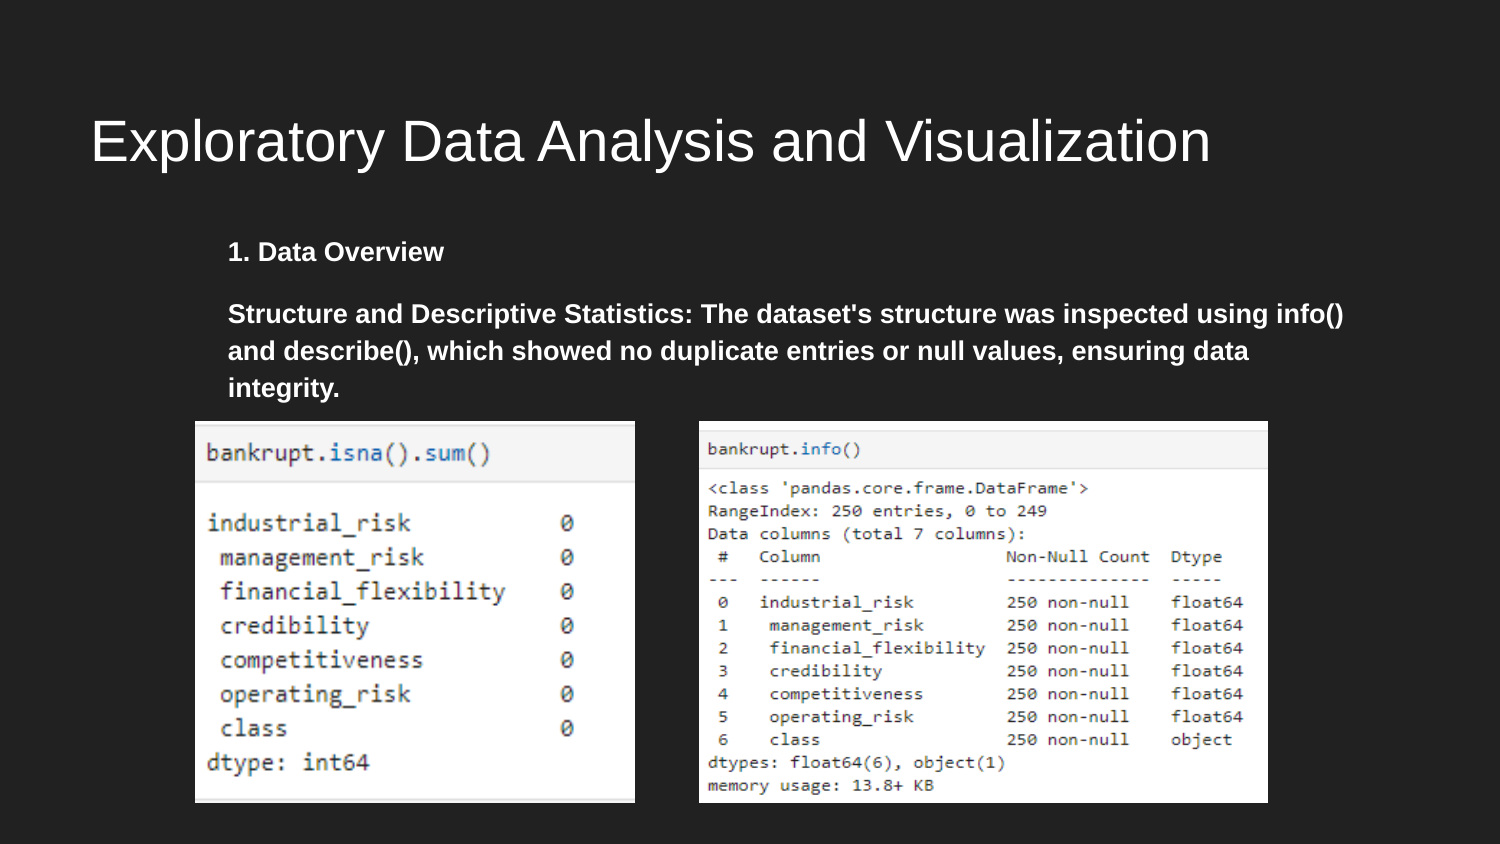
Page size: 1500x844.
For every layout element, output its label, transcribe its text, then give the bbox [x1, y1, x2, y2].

picture [698, 421, 1269, 803]
picture [195, 421, 635, 803]
title Exploratory Data Analysis and Visualization [75, 88, 1425, 215]
list 1. Data Overview Structure and Descriptive Statistics: The dataset's structure was inspected using info() and describe(), which showed no duplicate entries or null values, ensuring data integrity. [212, 214, 1368, 693]
